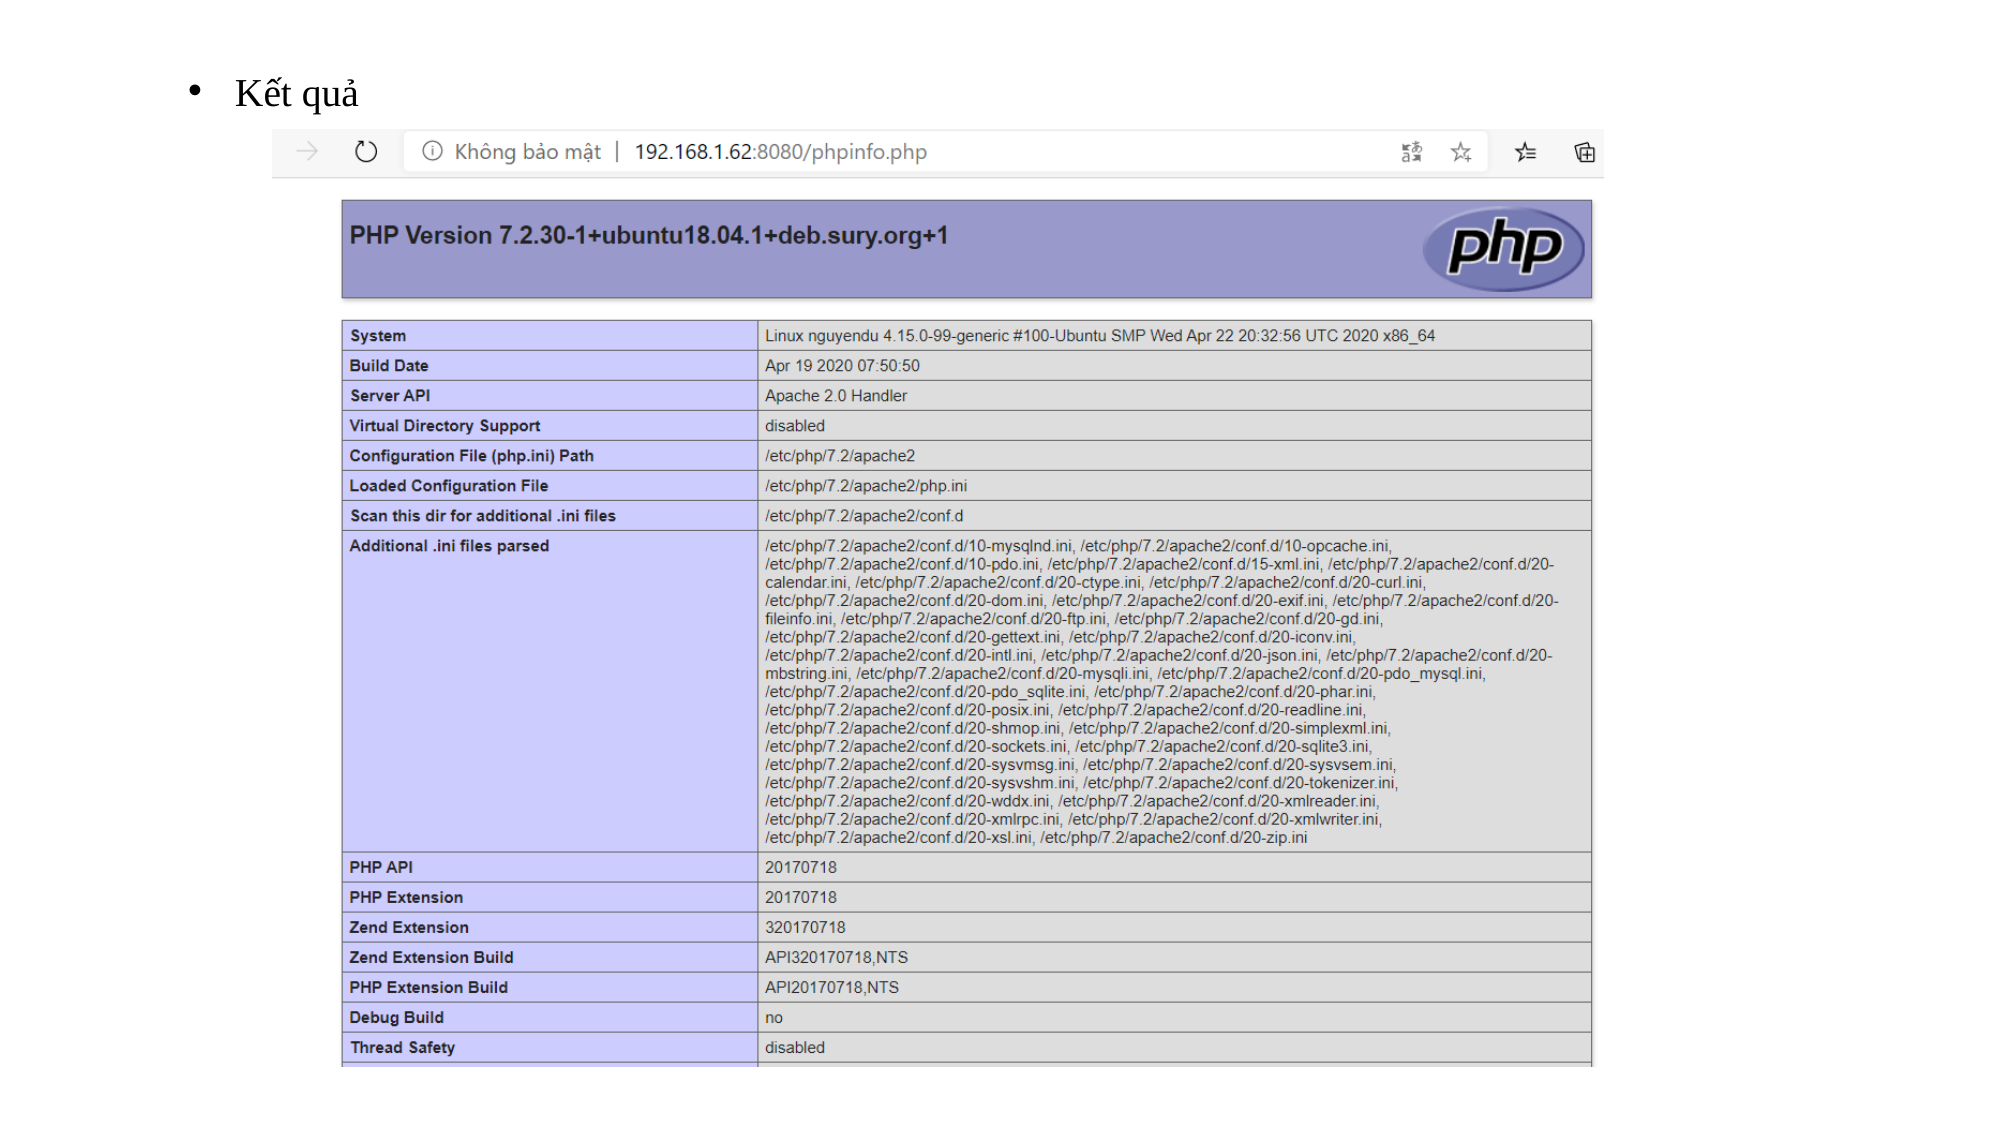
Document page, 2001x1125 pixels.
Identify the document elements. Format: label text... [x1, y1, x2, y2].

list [272, 129, 1604, 1067]
text_box Kết quả [173, 59, 1842, 122]
